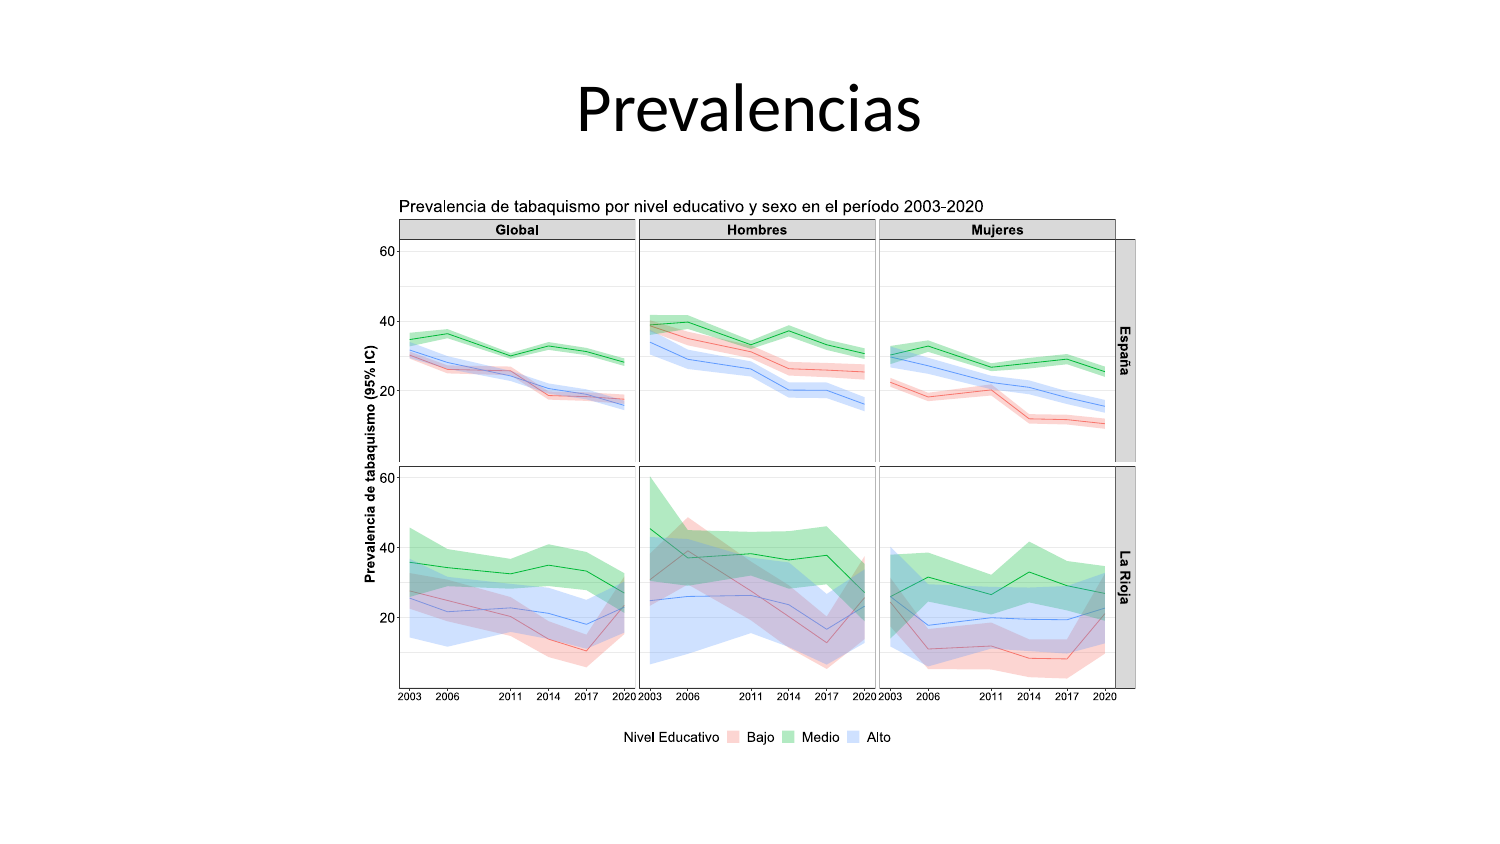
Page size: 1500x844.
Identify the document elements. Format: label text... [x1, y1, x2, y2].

title Prevalencias [75, 33, 1425, 175]
picture [360, 195, 1140, 753]
